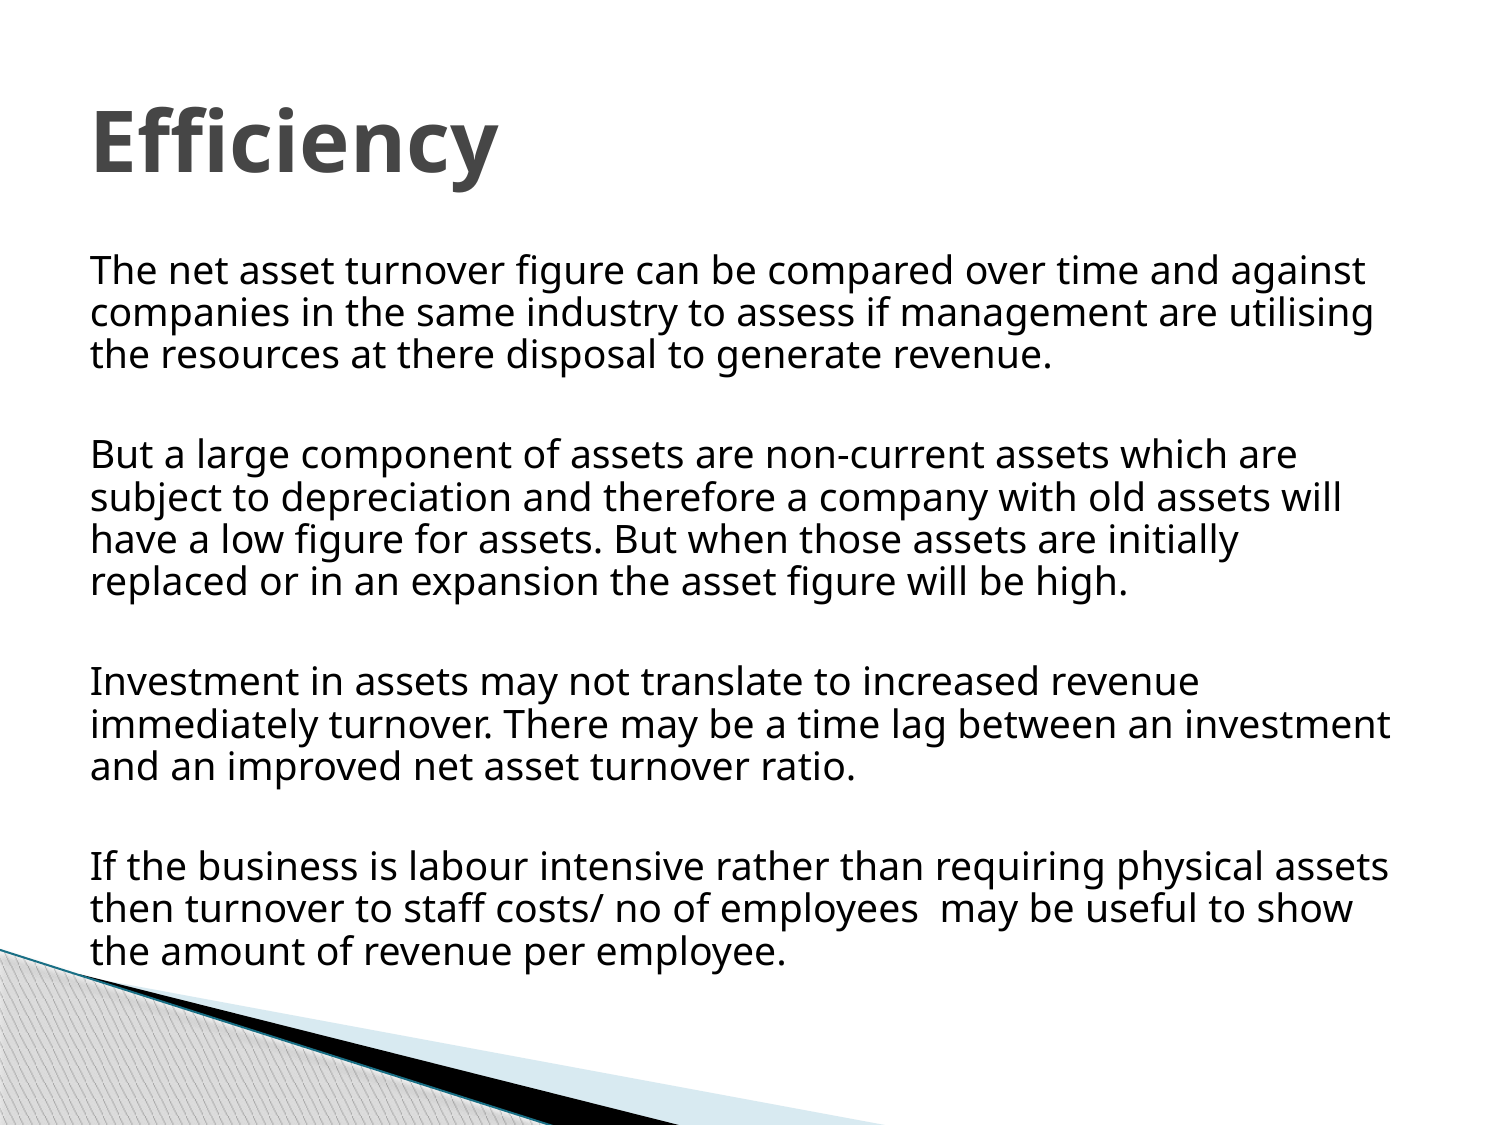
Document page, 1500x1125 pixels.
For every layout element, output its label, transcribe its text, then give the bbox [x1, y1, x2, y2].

title Efficiency [75, 45, 1425, 233]
list The net asset turnover figure can be compared over time and against companies in the same industry to assess if management are utilising the resources at there disposal to generate revenue. But a large component of assets are non-current assets which are subject to depreciation and therefore a company with old assets will have a low figure for assets. But when those assets are initially replaced or in an expansion the asset figure will be high. Investment in assets may not translate to increased revenue immediately turnover. There may be a time lag between an investment and an improved net asset turnover ratio. If the business is labour intensive rather than requiring physical assets then turnover to staff costs/ no of employees may be useful to show the amount of revenue per employee. [75, 243, 1425, 986]
